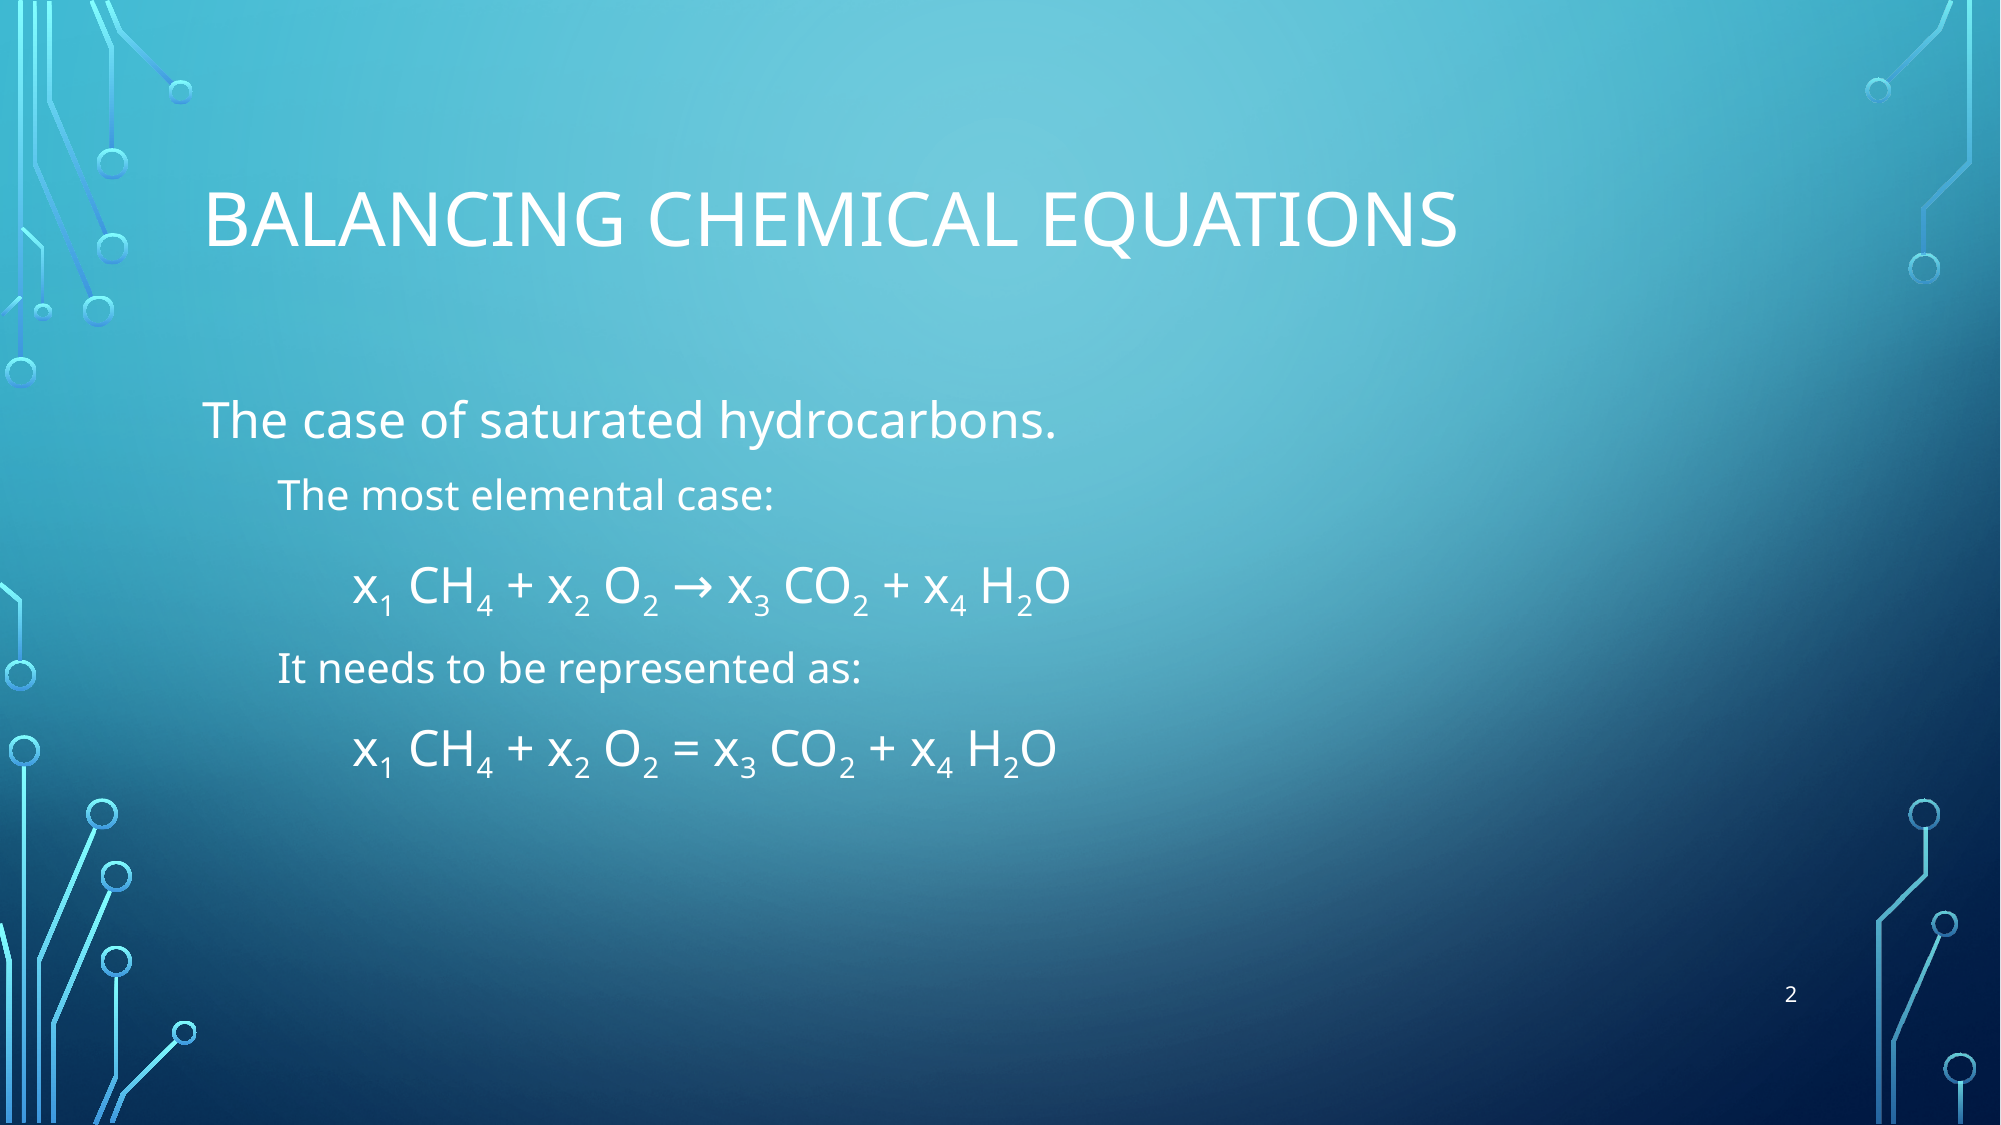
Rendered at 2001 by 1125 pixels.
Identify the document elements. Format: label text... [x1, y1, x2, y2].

list The case of saturated hydrocarbons. The most elemental case: x1 CH4 + x2 O2 → x3 CO2 + x4 H2O It needs to be represented as: x1 CH4 + x2 O2 = x3 CO2 + x4 H2O [187, 369, 1813, 950]
title BALANCING CHEMICAL EQUATIONS [187, 101, 1813, 344]
slide_number 2 [1685, 965, 1813, 1025]
